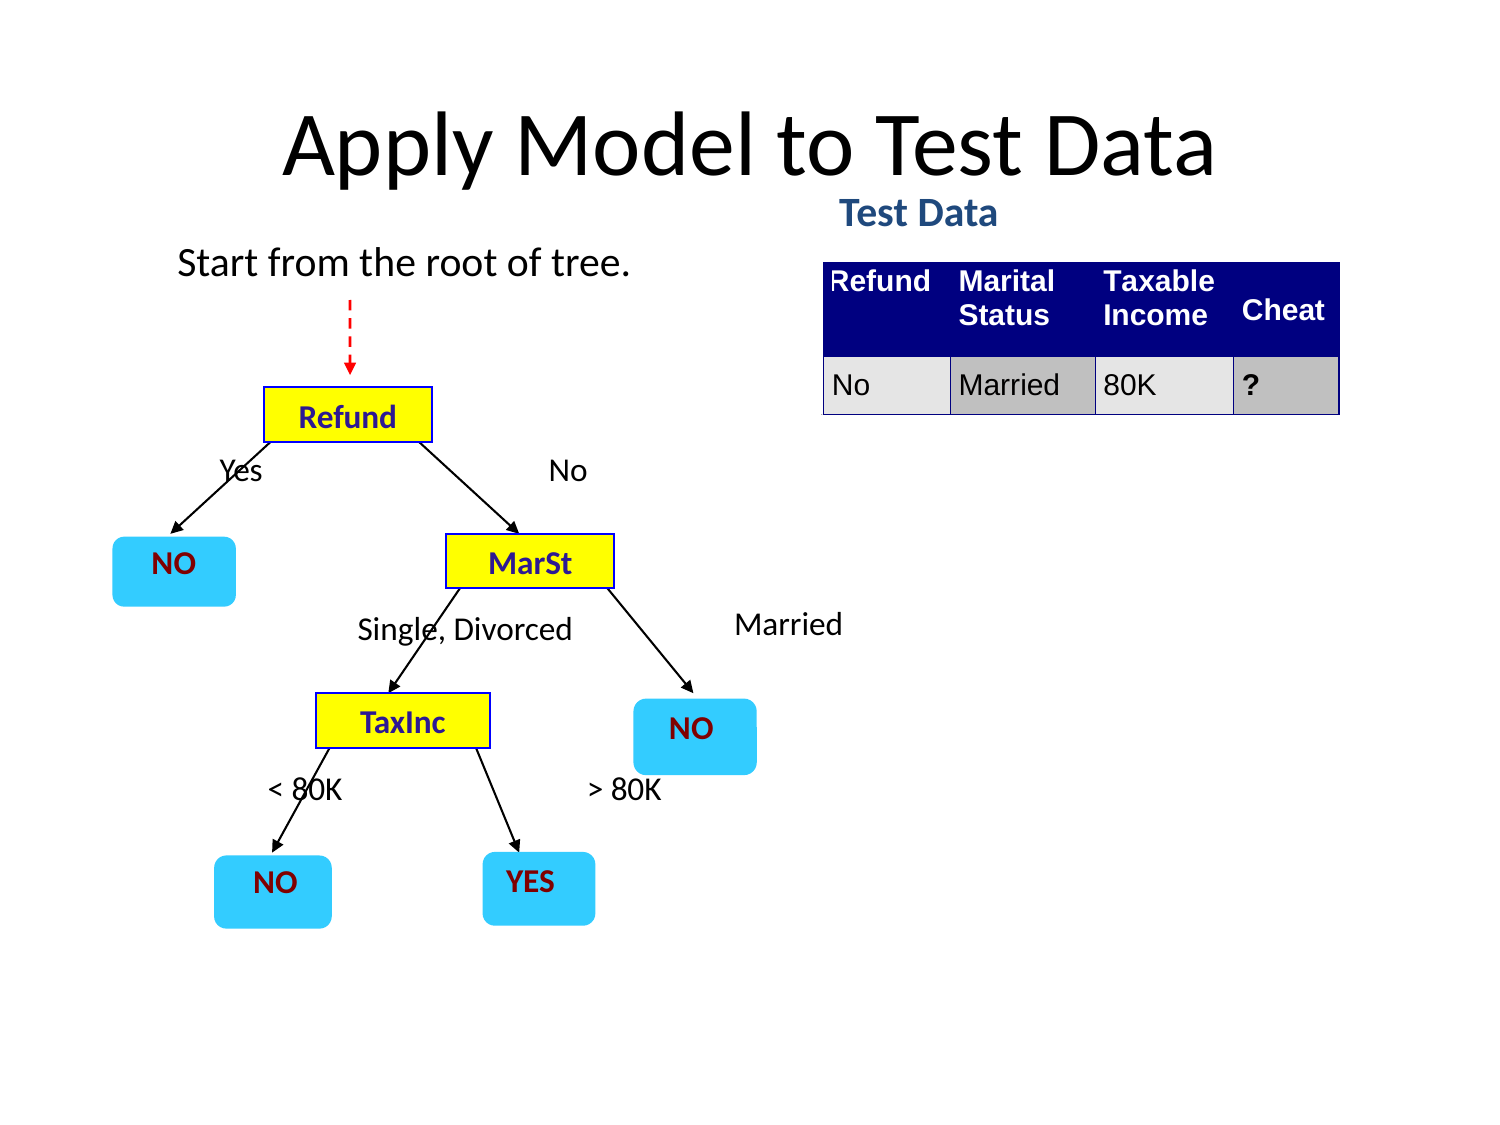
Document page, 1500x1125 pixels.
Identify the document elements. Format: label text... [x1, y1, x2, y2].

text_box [112, 387, 813, 929]
text_box Start from the root of tree. [162, 237, 725, 293]
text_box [812, 262, 1362, 449]
title Apply Model to Test Data [74, 44, 1426, 233]
text_box [343, 355, 357, 376]
text_box Test Data [787, 187, 1050, 243]
